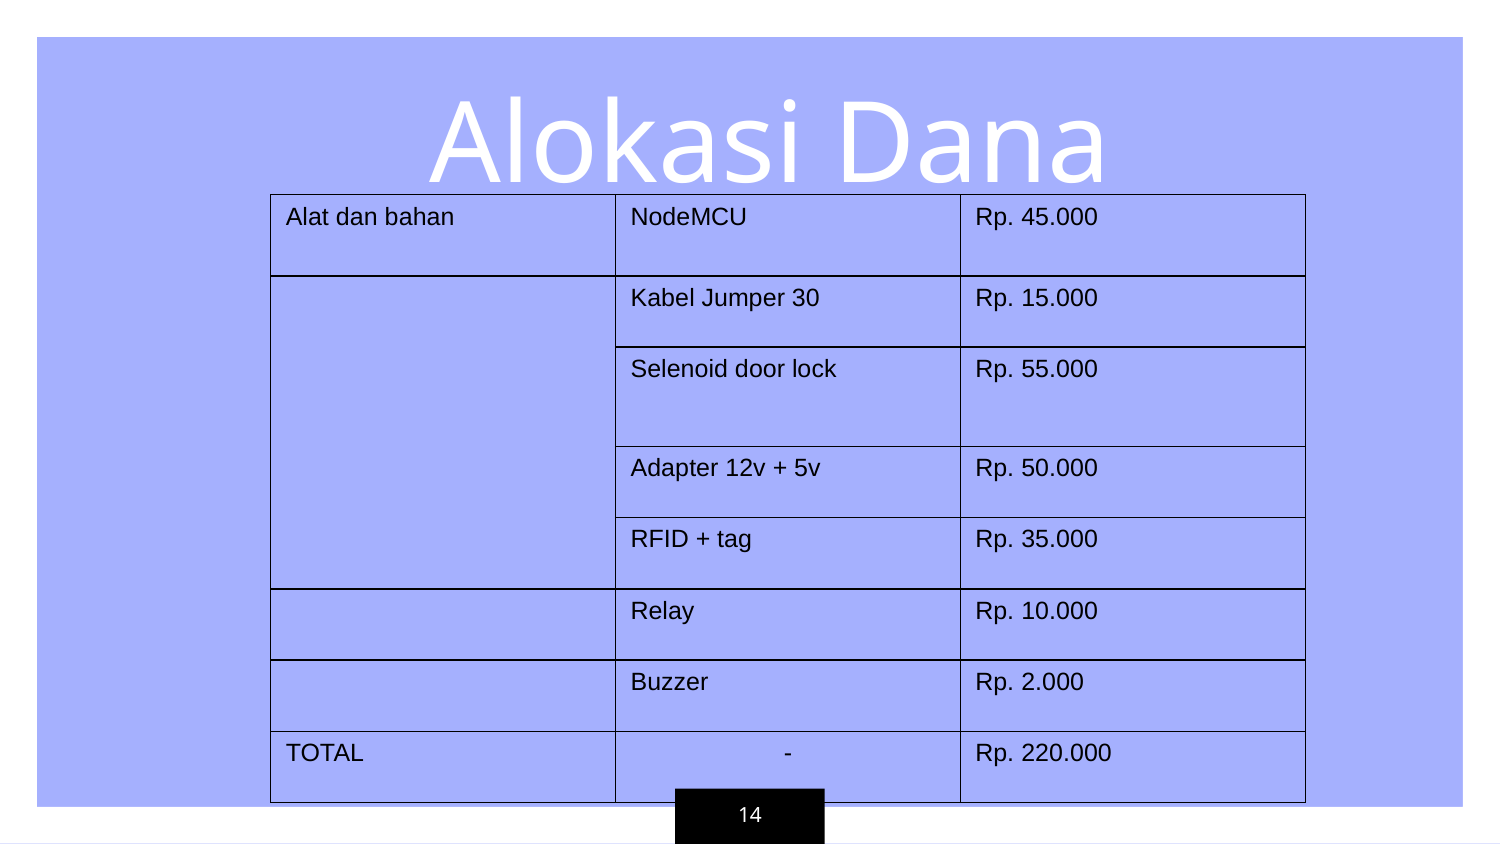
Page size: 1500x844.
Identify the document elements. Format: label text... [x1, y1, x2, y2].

table_cell Rp. 10.000 [961, 590, 1305, 659]
table_header NodeMCU [616, 195, 960, 275]
table_cell Adapter 12v + 5v [616, 447, 960, 517]
table_cell Buzzer [616, 661, 960, 731]
title Alokasi Dana [133, 29, 1409, 221]
table_cell Rp. 55.000 [961, 348, 1305, 446]
table_cell RFID + tag [616, 518, 960, 588]
table_header Rp. 45.000 [961, 195, 1305, 275]
table_cell [271, 661, 615, 731]
table_cell Selenoid door lock [616, 348, 960, 446]
table_cell Rp. 50.000 [961, 447, 1305, 517]
table_cell Kabel Jumper 30 [616, 277, 960, 346]
table_cell Rp. 15.000 [961, 277, 1305, 346]
table_cell [271, 277, 615, 588]
slide_number 14 [675, 803, 825, 844]
table_cell Rp. 35.000 [961, 518, 1305, 588]
table_cell Relay [616, 590, 960, 659]
table_cell TOTAL [271, 732, 615, 802]
table_cell Rp. 2.000 [961, 661, 1305, 731]
table_header Alat dan bahan [271, 195, 615, 275]
table_cell [271, 590, 615, 659]
table_cell Rp. 220.000 [961, 732, 1305, 802]
table_cell - [616, 732, 960, 802]
